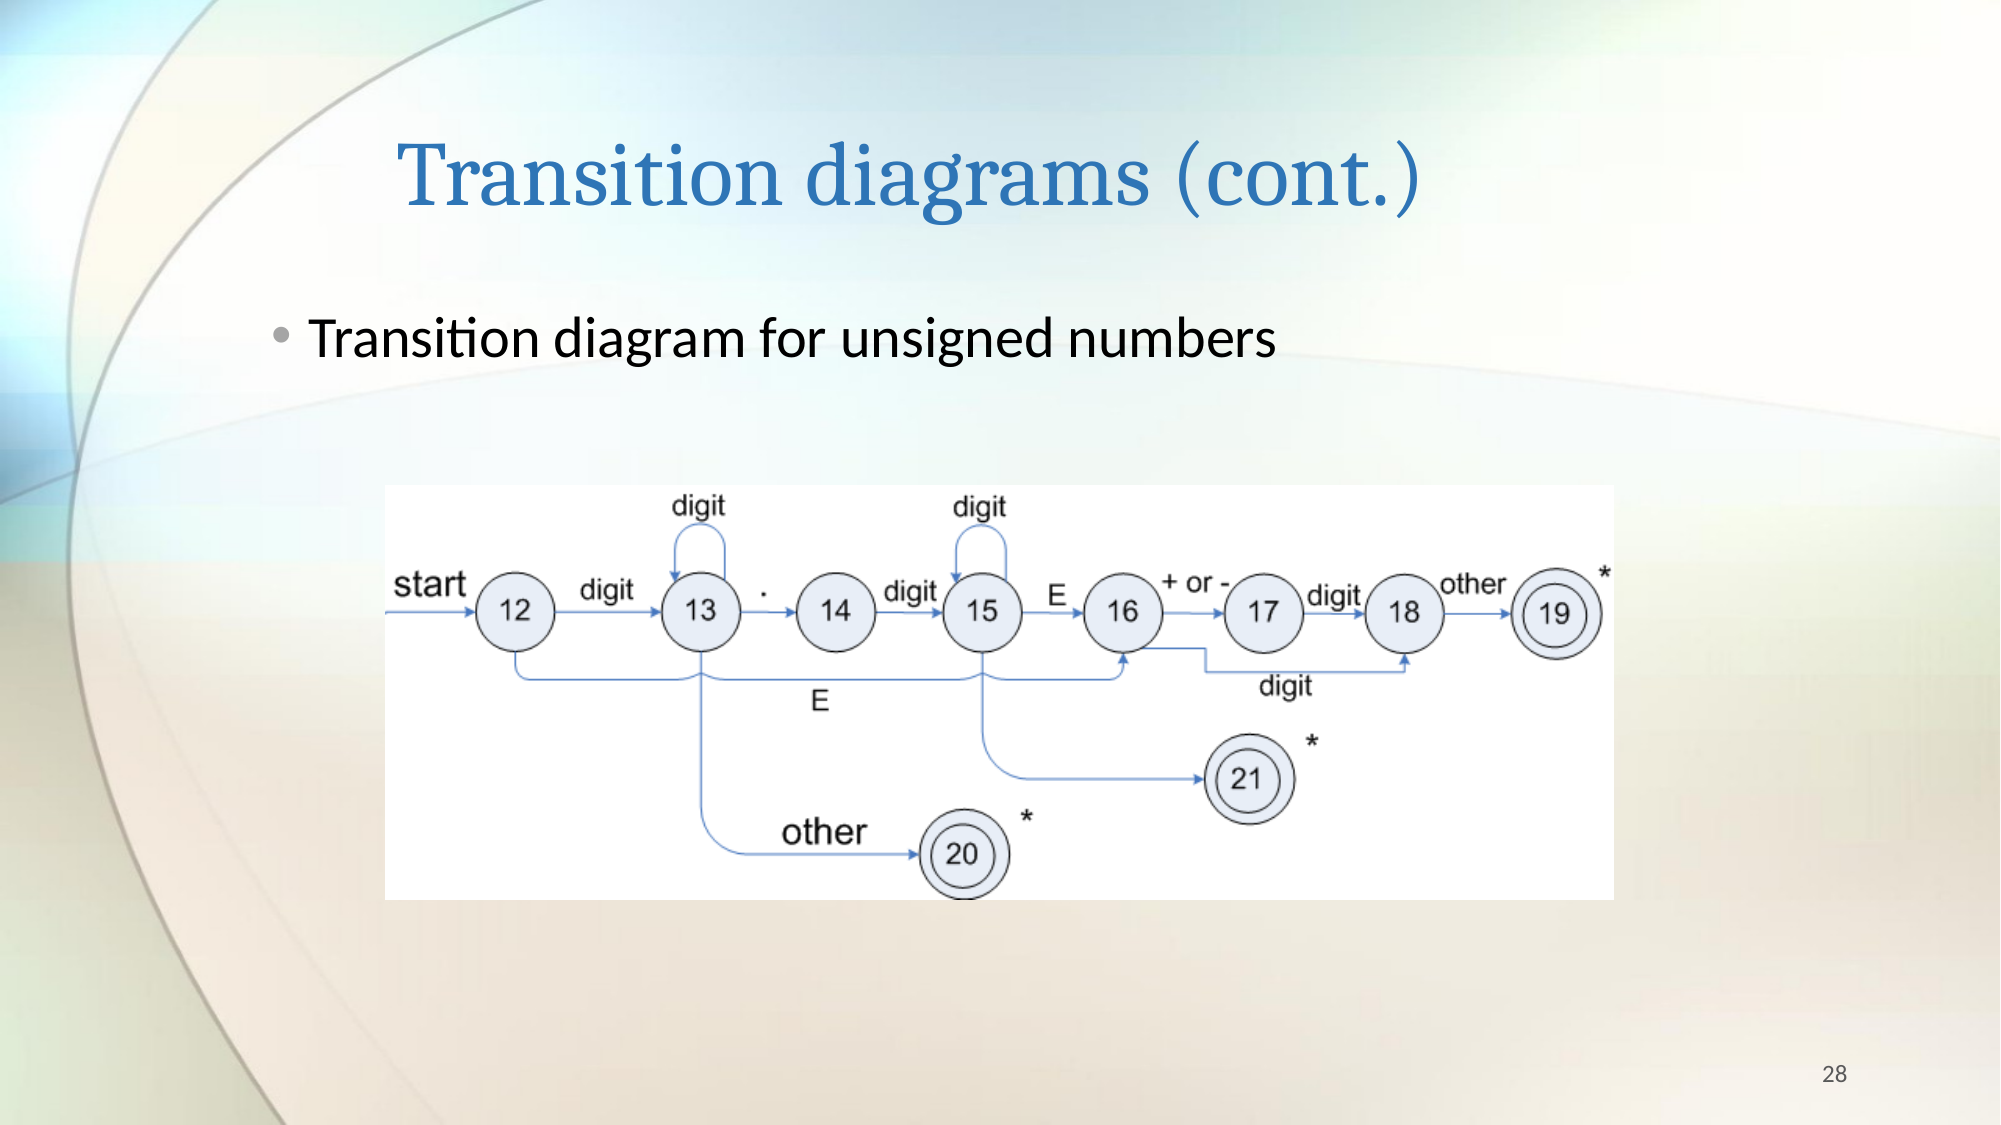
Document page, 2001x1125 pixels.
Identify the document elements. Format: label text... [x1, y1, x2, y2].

list Transition diagram for unsigned numbers [256, 299, 1863, 1014]
picture [0, 0, 2001, 1125]
slide_number 28 [1325, 1042, 1863, 1103]
title Transition diagrams (cont.) [381, 59, 1863, 278]
